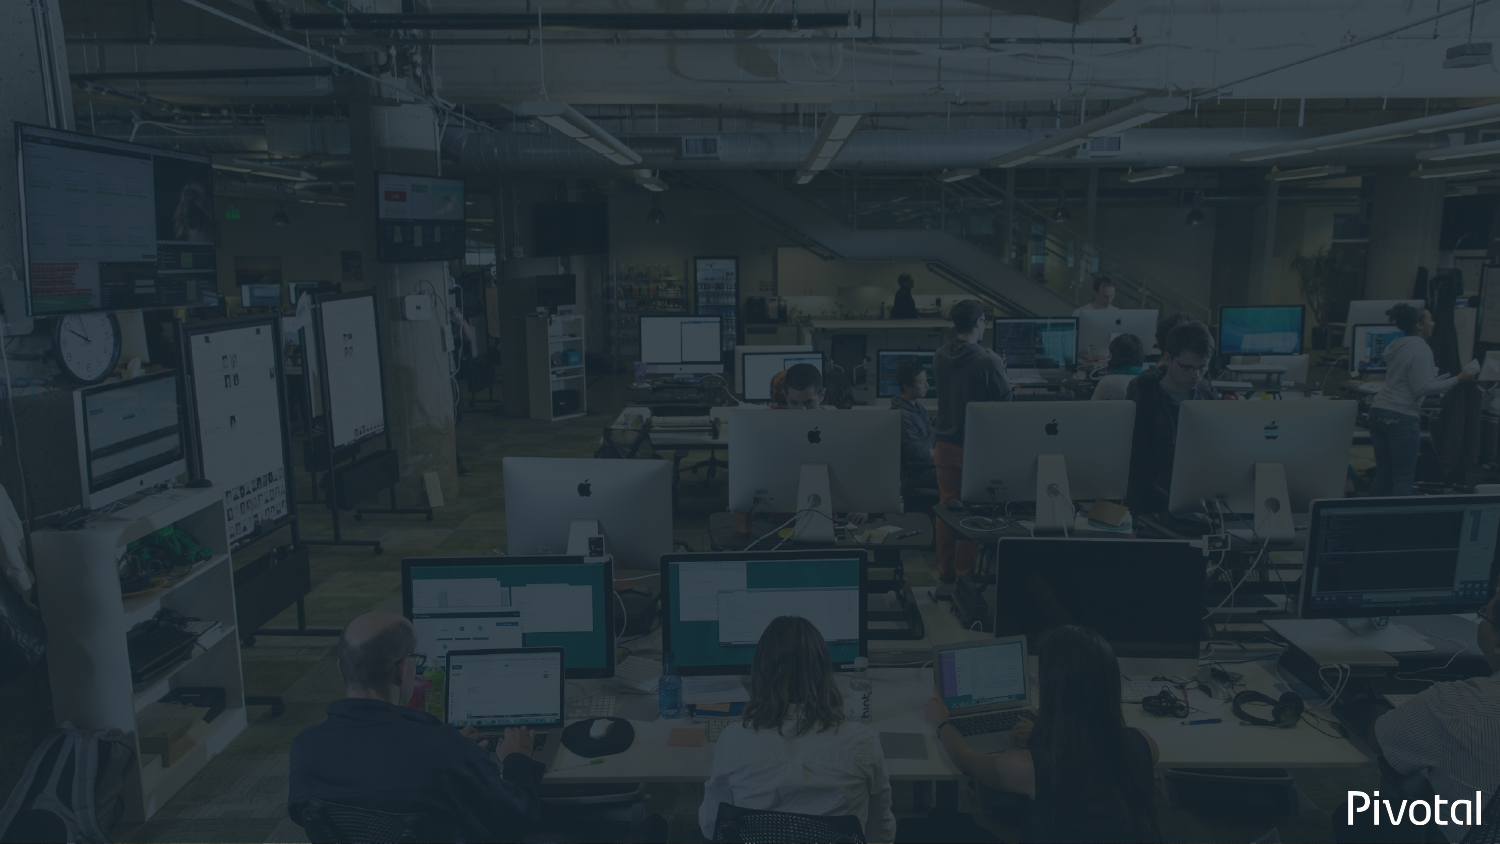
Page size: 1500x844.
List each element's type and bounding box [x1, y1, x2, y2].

picture [1348, 791, 1487, 825]
